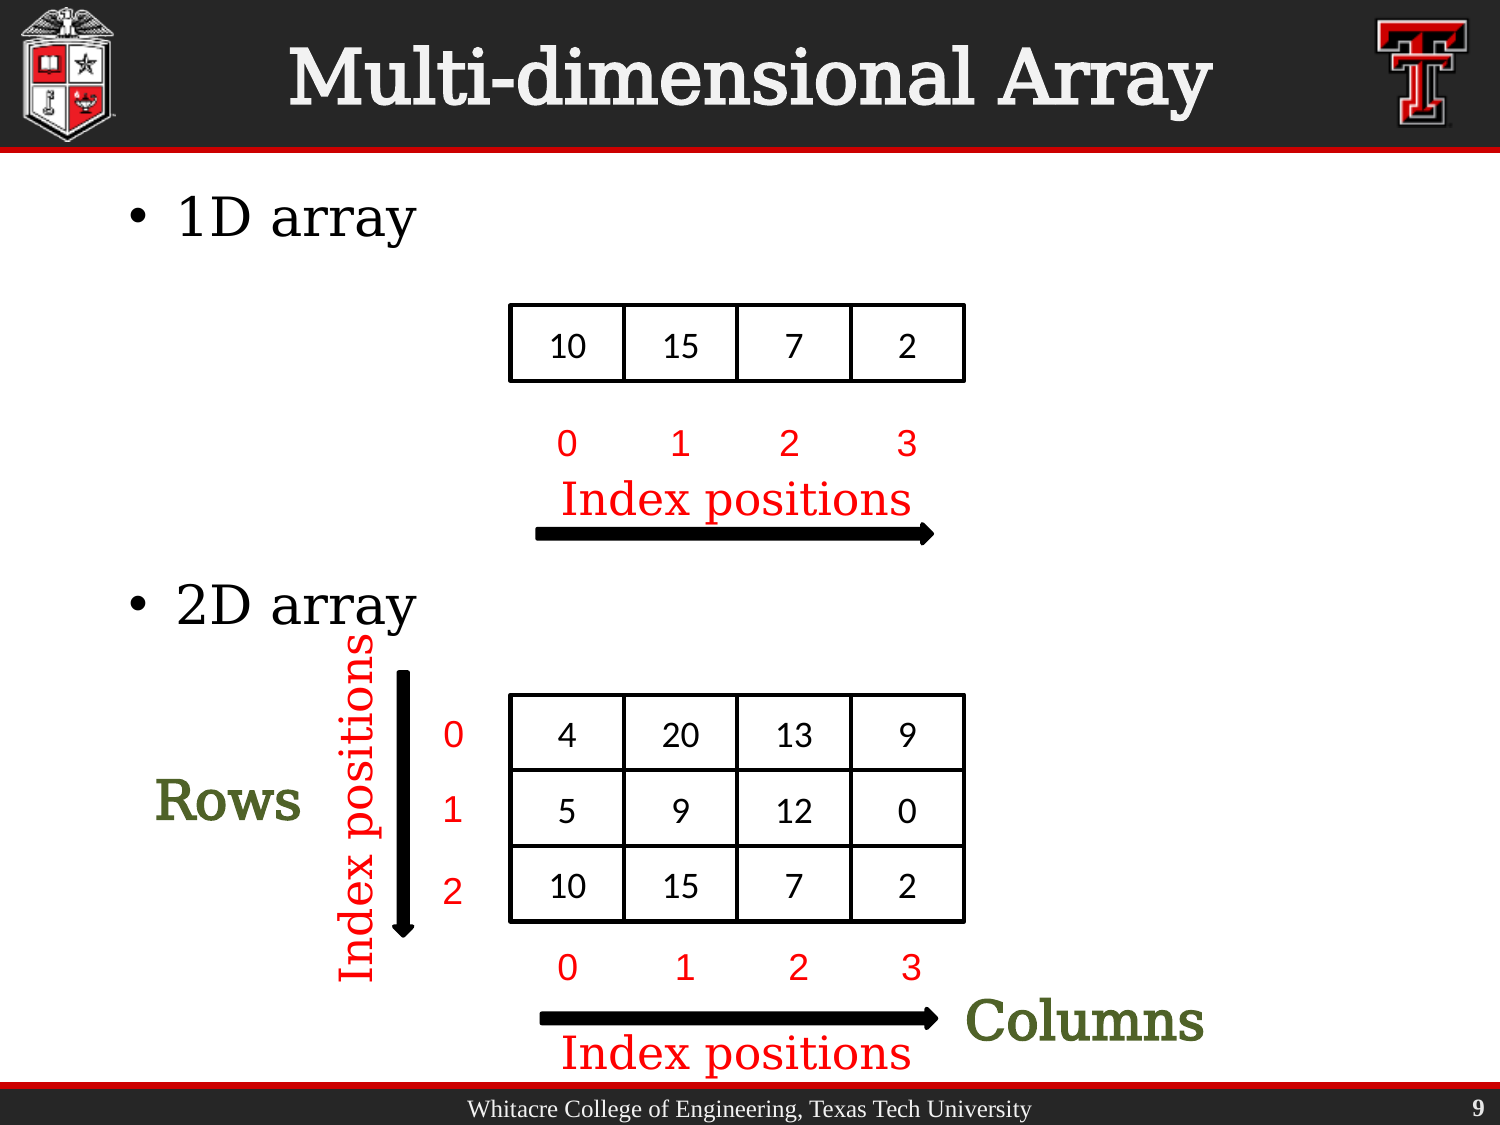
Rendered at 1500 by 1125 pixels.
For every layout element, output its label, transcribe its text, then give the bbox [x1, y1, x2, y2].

text_box 1 [660, 935, 711, 996]
title Multi-dimensional Array [151, 6, 1349, 141]
picture [21, 7, 116, 142]
text_box 9 [849, 693, 966, 768]
text_box 1 [427, 777, 478, 838]
text_box 12 [735, 768, 849, 844]
text_box 0 [849, 768, 966, 844]
text_box 2D array [113, 562, 1431, 638]
text_box 3 [886, 935, 937, 996]
text_box 0 [542, 935, 593, 996]
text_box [510, 305, 965, 382]
text_box Columns [950, 978, 1221, 1058]
text_box 20 [622, 693, 735, 768]
text_box [392, 670, 415, 938]
text_box 2 [773, 935, 824, 996]
text_box Index positions [319, 617, 389, 1000]
text_box 3 [881, 411, 933, 471]
text_box 13 [735, 693, 849, 768]
list 1D array [113, 174, 1431, 251]
text_box 0 [542, 411, 593, 471]
text_box [535, 522, 935, 546]
text_box [539, 1006, 939, 1030]
text_box 4 [508, 693, 622, 768]
text_box 9 [622, 768, 735, 844]
text_box 0 [428, 702, 480, 762]
text_box 5 [508, 768, 622, 844]
text_box Rows [139, 757, 317, 838]
text_box 1 [655, 411, 706, 462]
text_box 2 [764, 411, 815, 462]
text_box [510, 845, 965, 922]
text_box 2 [427, 859, 478, 920]
picture [1373, 14, 1472, 128]
slide_number 9 [1392, 1086, 1500, 1125]
text_box Index positions [545, 462, 928, 526]
text_box Index positions [545, 1016, 928, 1086]
